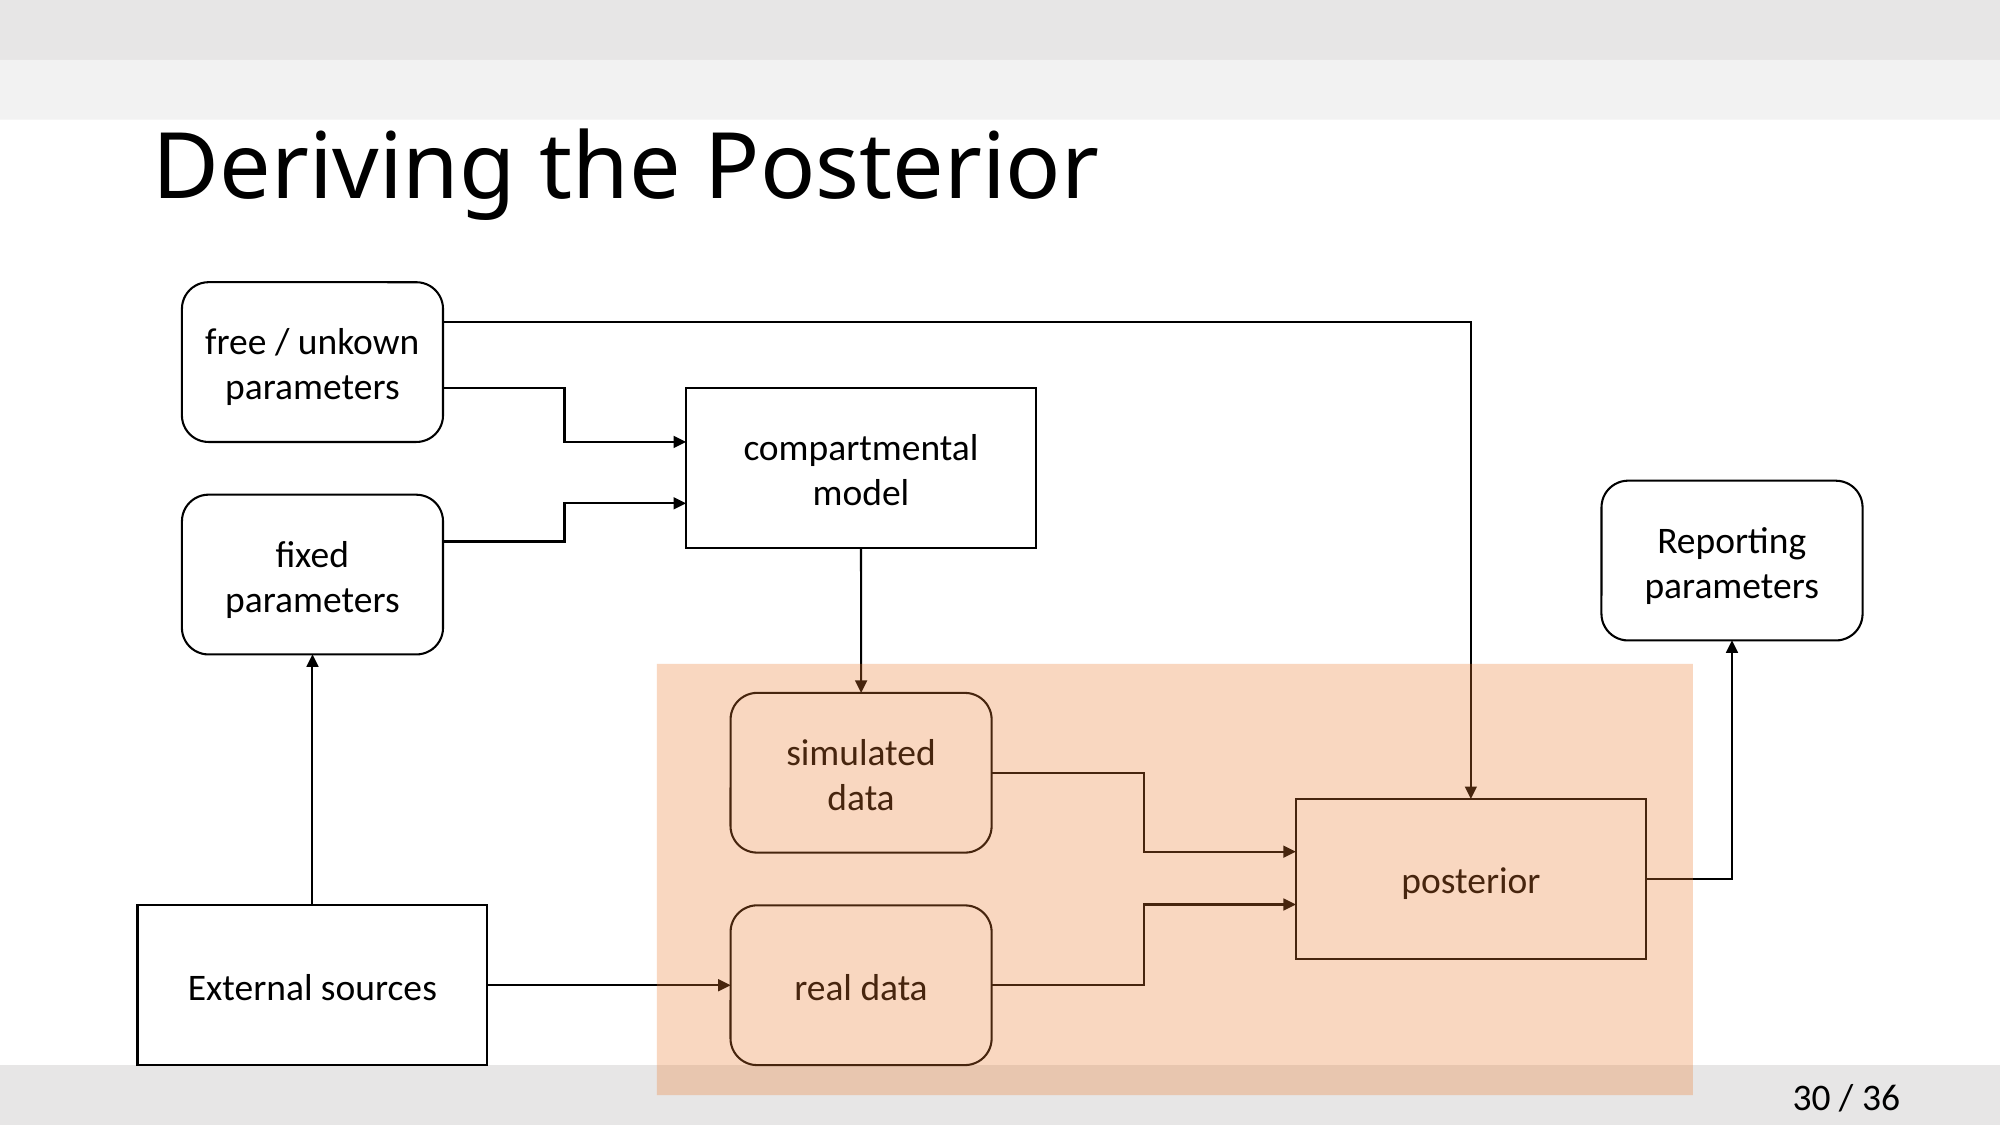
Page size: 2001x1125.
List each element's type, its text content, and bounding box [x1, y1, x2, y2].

text_box [656, 663, 1694, 1096]
title Deriving the Posterior [137, 59, 1863, 278]
